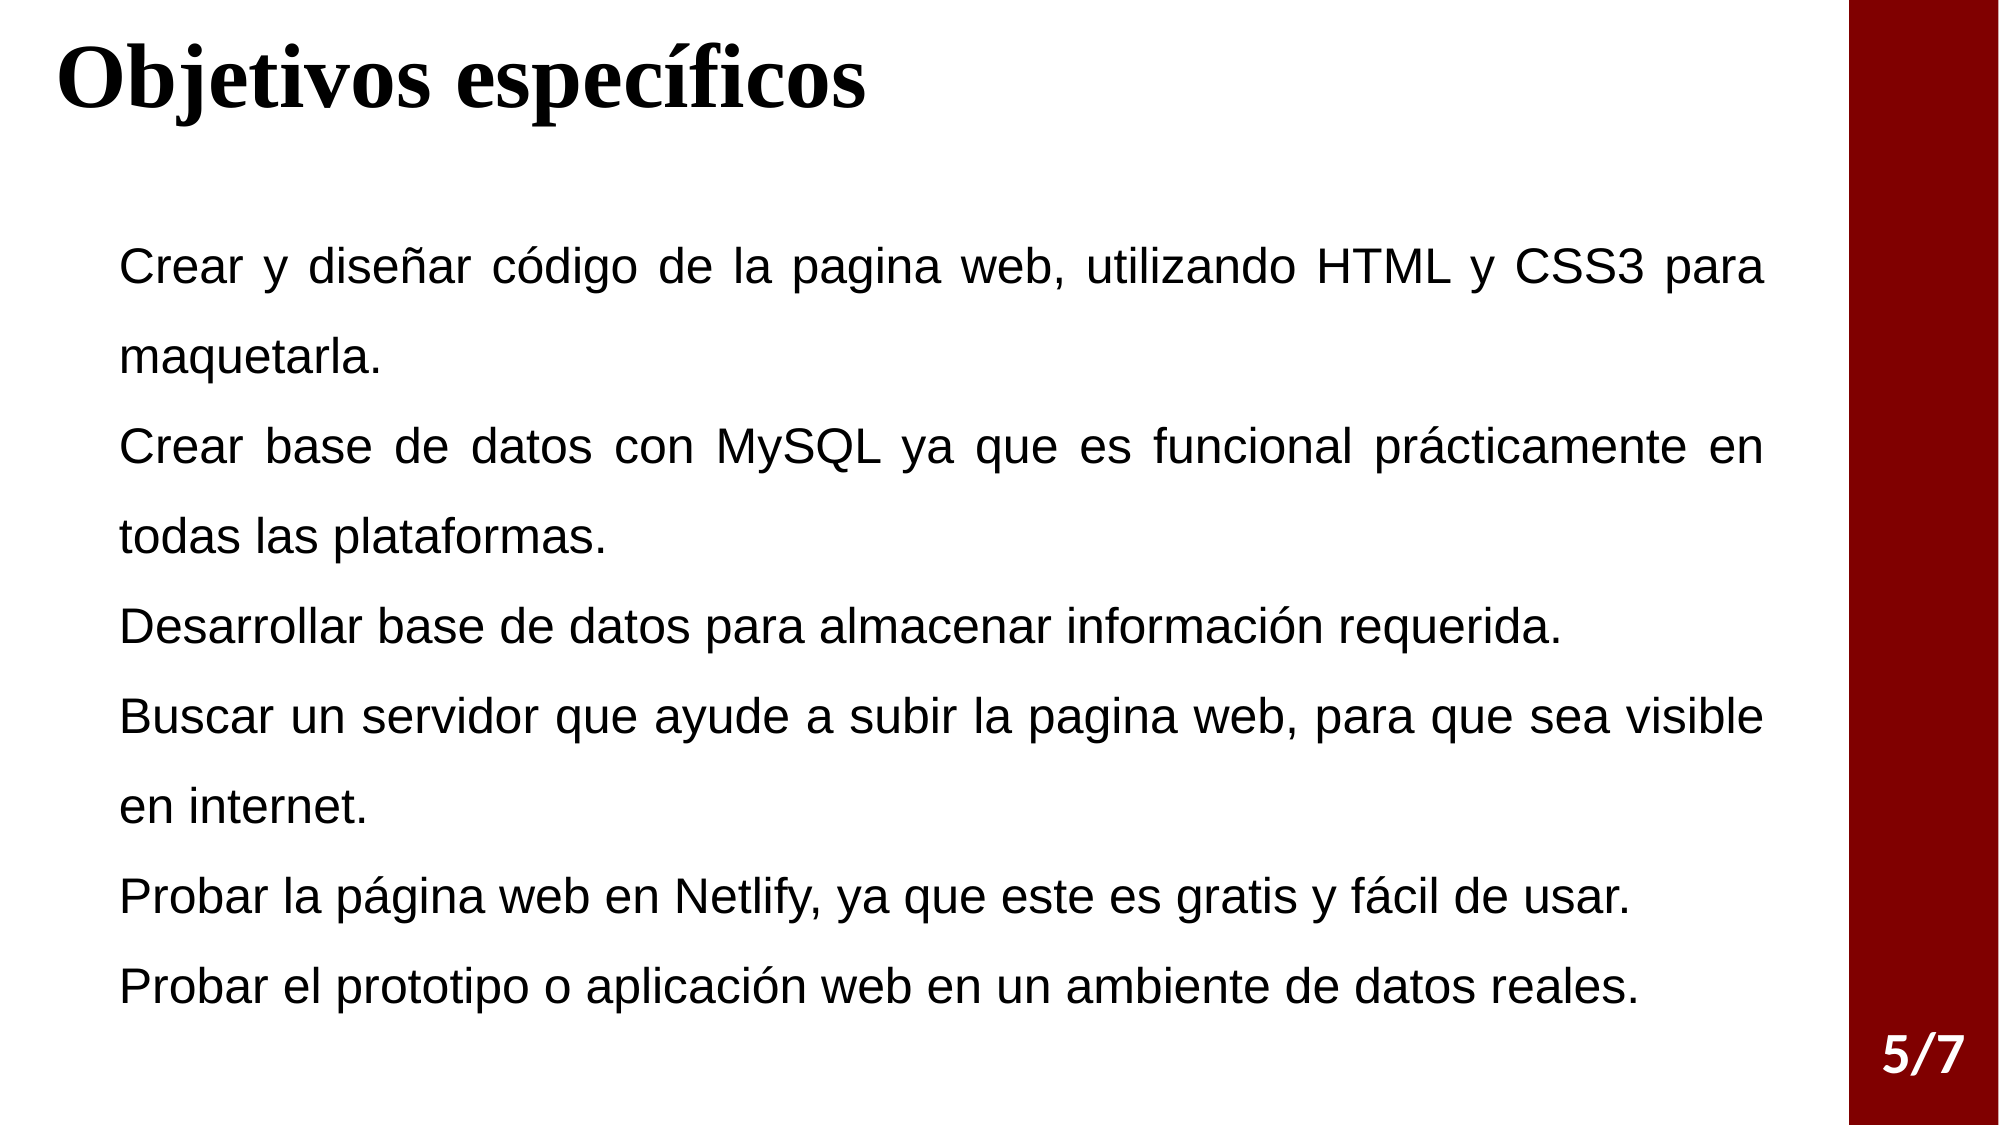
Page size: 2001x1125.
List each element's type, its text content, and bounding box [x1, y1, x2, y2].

text_box Objetivos específicos [0, 31, 985, 126]
text_box Crear y diseñar código de la pagina web, utilizando HTML y CSS3 para maquetarla. Crear base de datos con MySQL ya que es funcional prácticamente en todas las plataformas. Desarrollar base de datos para almacenar información requerida. Buscar un servidor que ayude a subir la pagina web, para que sea visible en internet. Probar la página web en Netlify, ya que este es gratis y fácil de usar. Probar el prototipo o aplicación web en un ambiente de datos reales. [104, 196, 1780, 1022]
picture [1845, 0, 1999, 1125]
